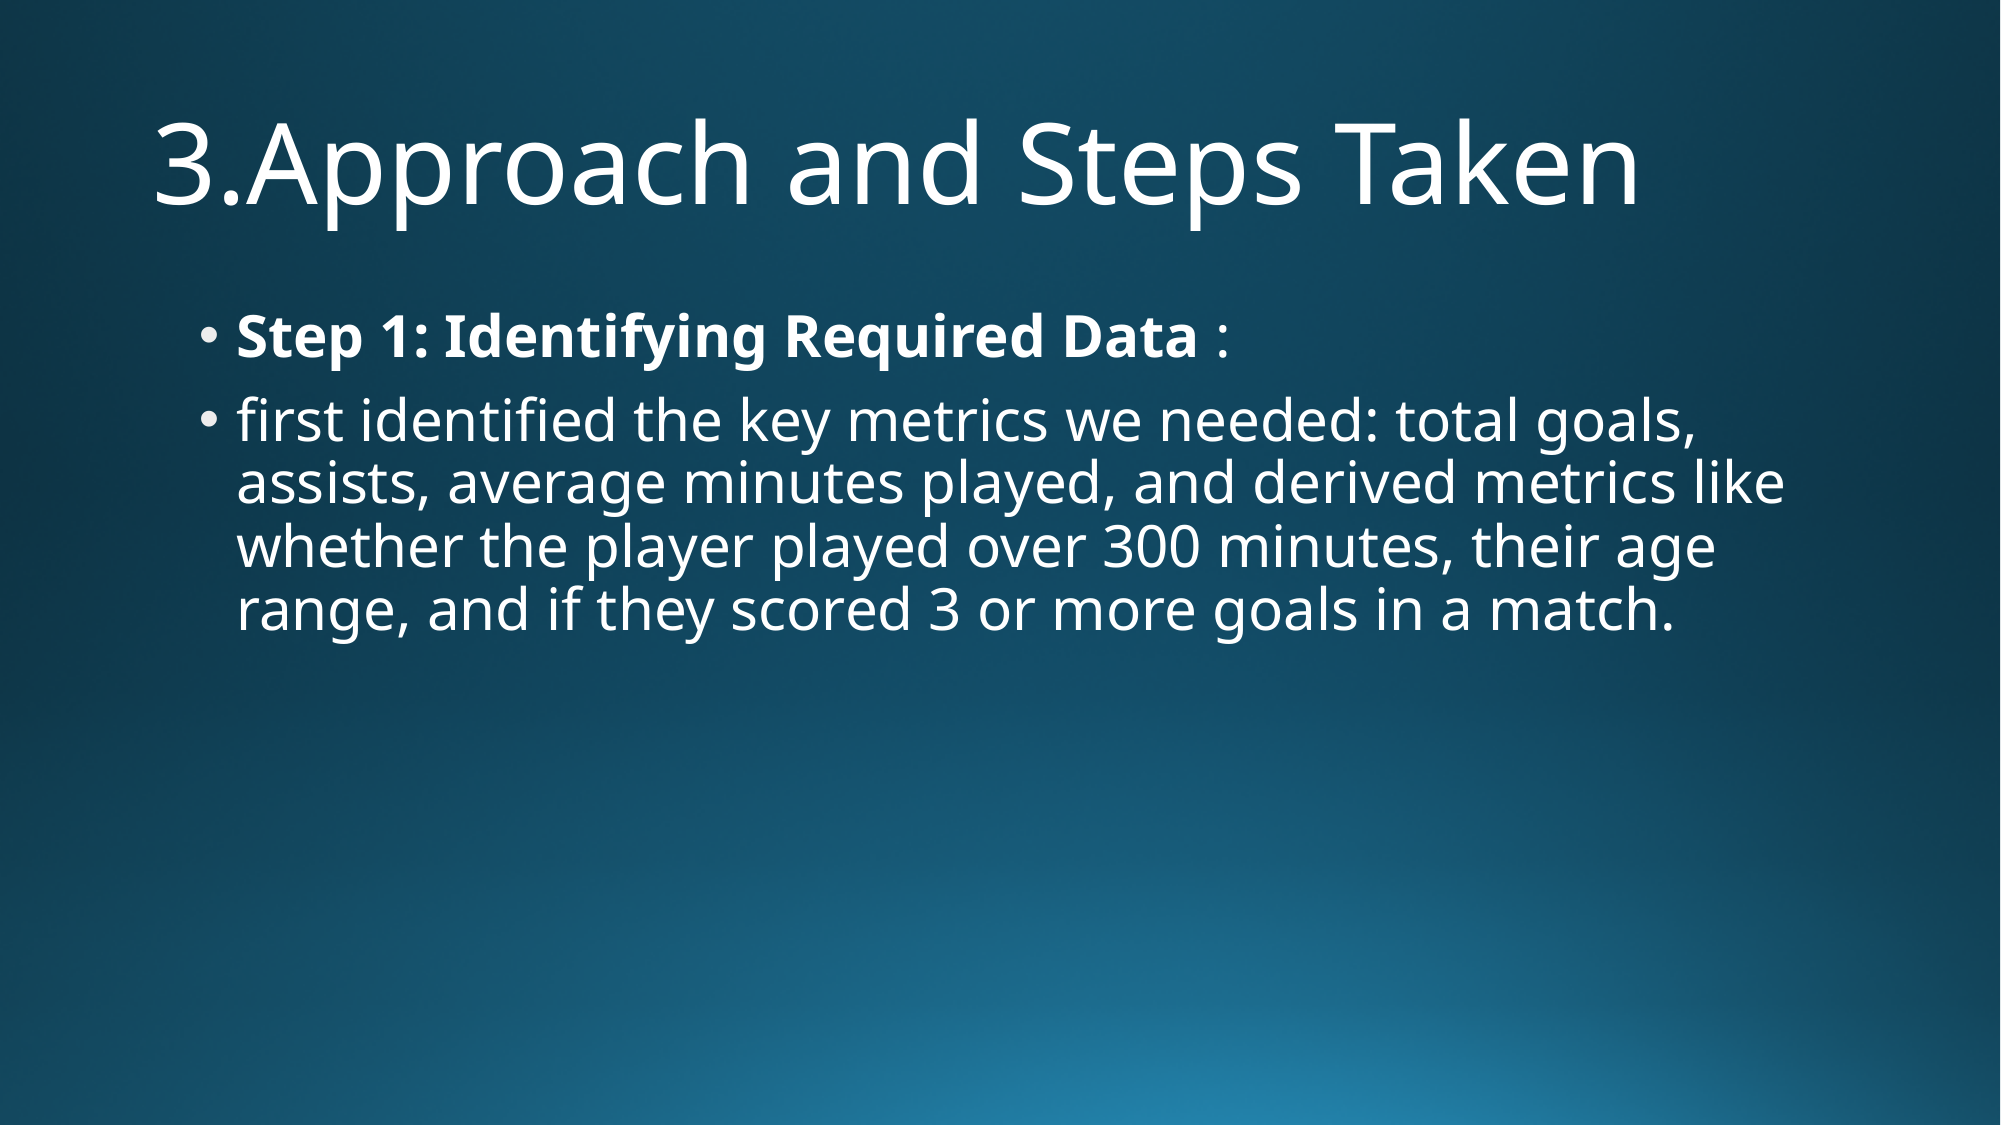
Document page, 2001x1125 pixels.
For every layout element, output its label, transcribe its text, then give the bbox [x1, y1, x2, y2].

picture [0, 0, 2001, 1125]
title 3.Approach and Steps Taken [137, 59, 1863, 278]
list Step 1: Identifying Required Data : first identified the key metrics we needed: total goals, assists, average minutes played, and derived metrics like whether the player played over 300 minutes, their age range, and if they scored 3 or more goals in a match. [183, 299, 1863, 772]
